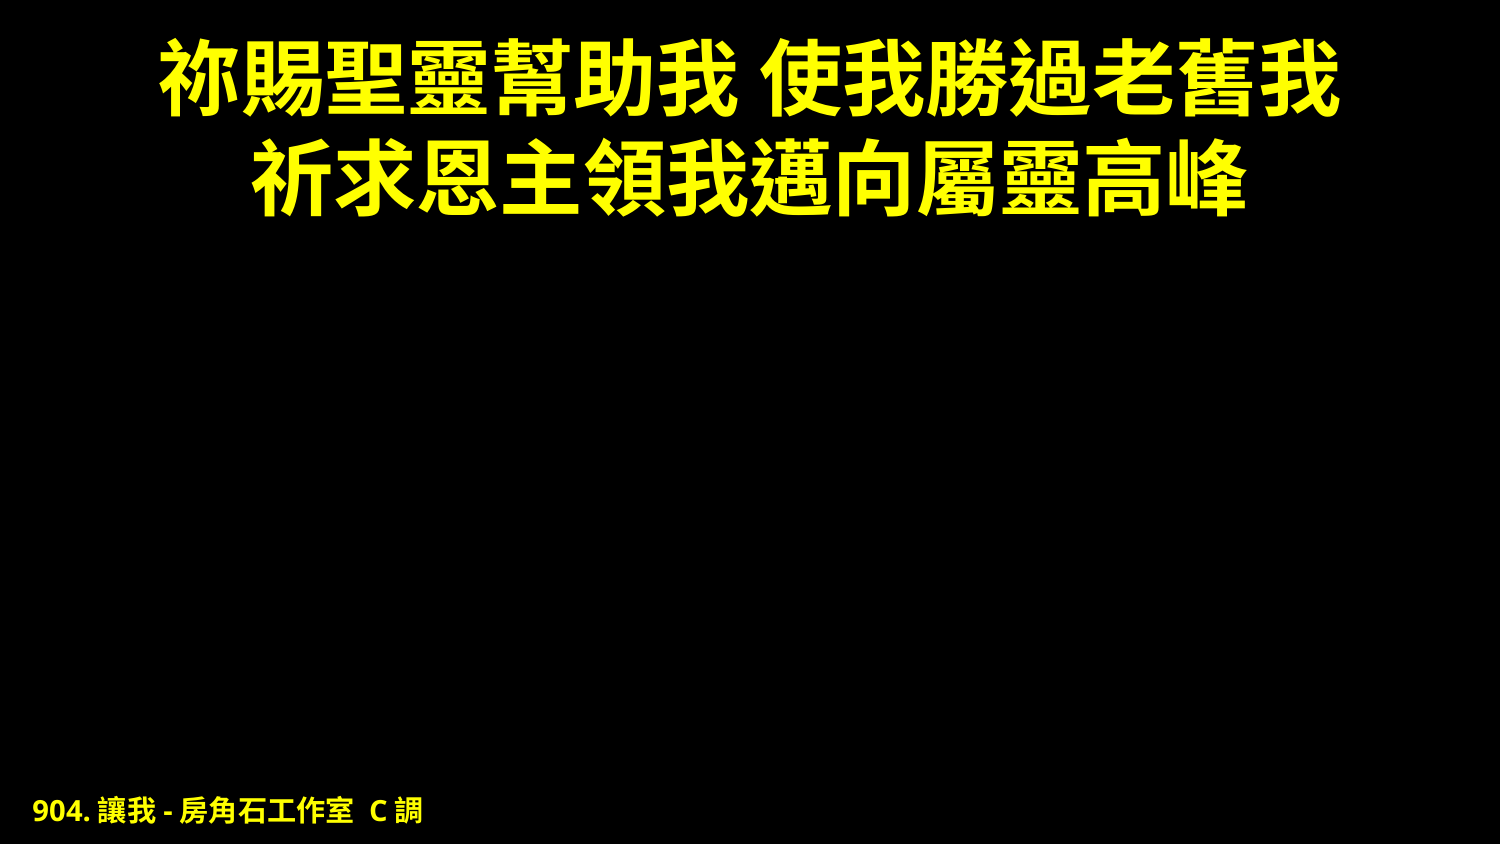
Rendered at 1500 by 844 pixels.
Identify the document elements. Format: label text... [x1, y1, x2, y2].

title 祢賜聖靈幫助我 使我勝過老舊我 祈求恩主領我邁向屬靈高峰 [0, 55, 1500, 197]
text_box 904.讓我-房角石工作室 C調 [17, 784, 774, 835]
